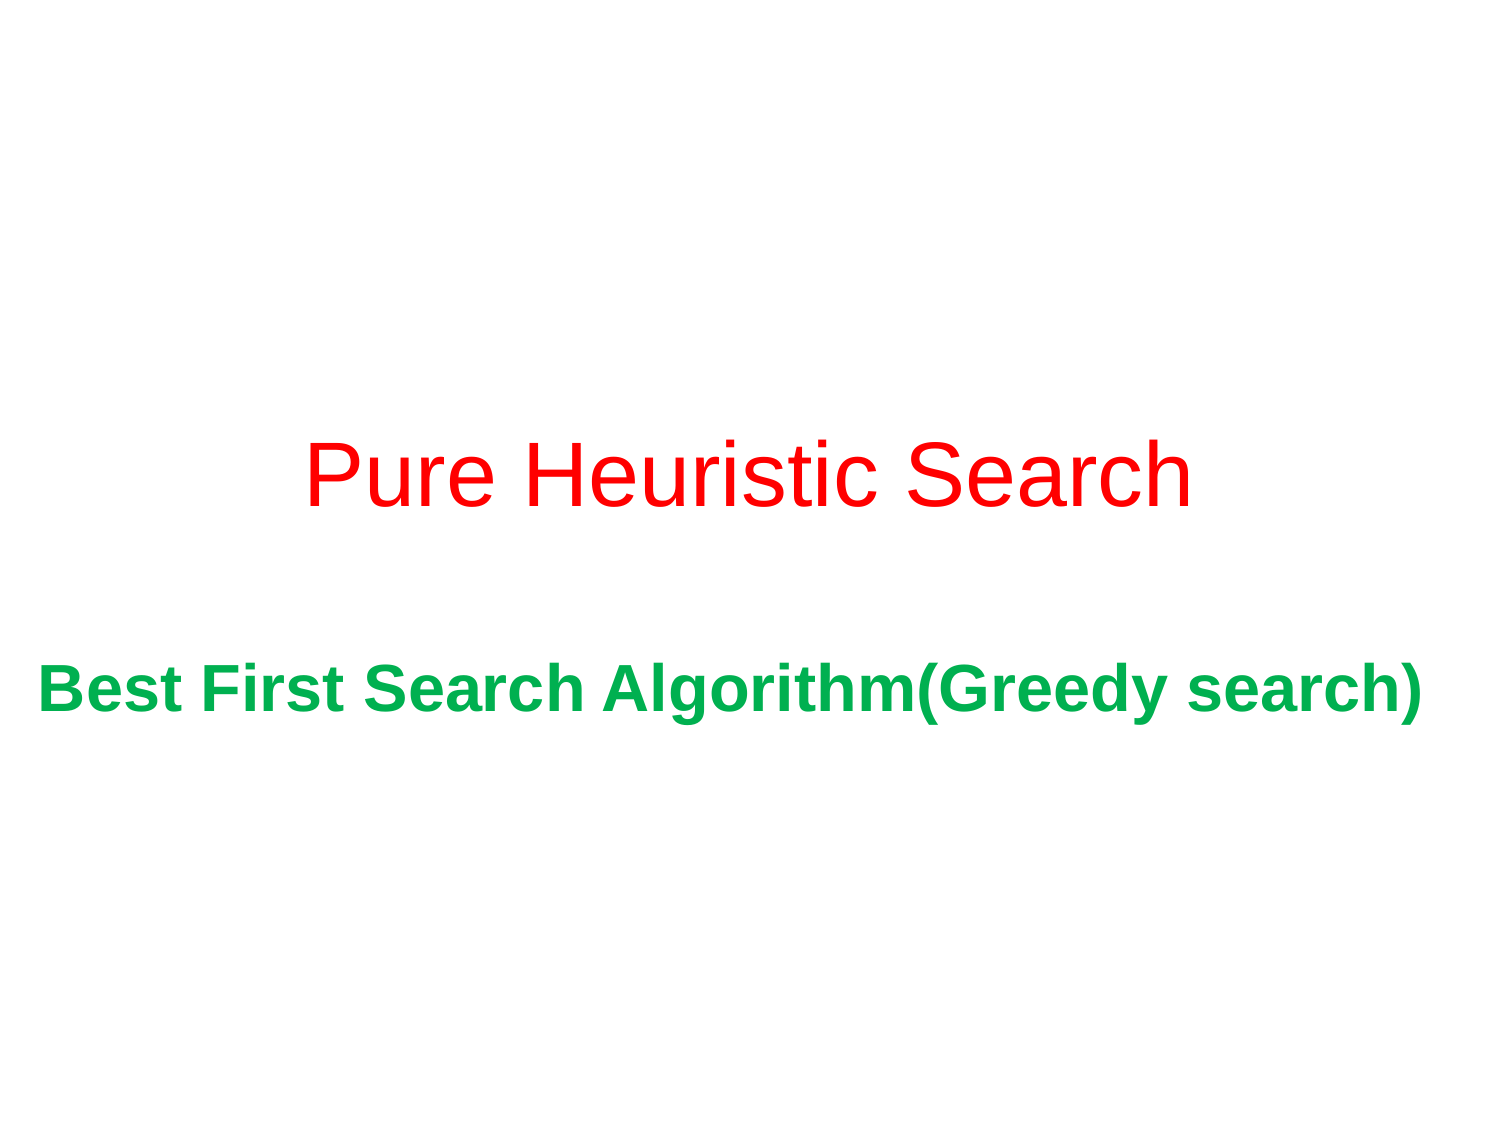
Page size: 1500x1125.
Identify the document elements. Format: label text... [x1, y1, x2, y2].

subtitle Best First Search Algorithm(Greedy search) [12, 637, 1450, 925]
title Pure Heuristic Search [112, 349, 1388, 591]
